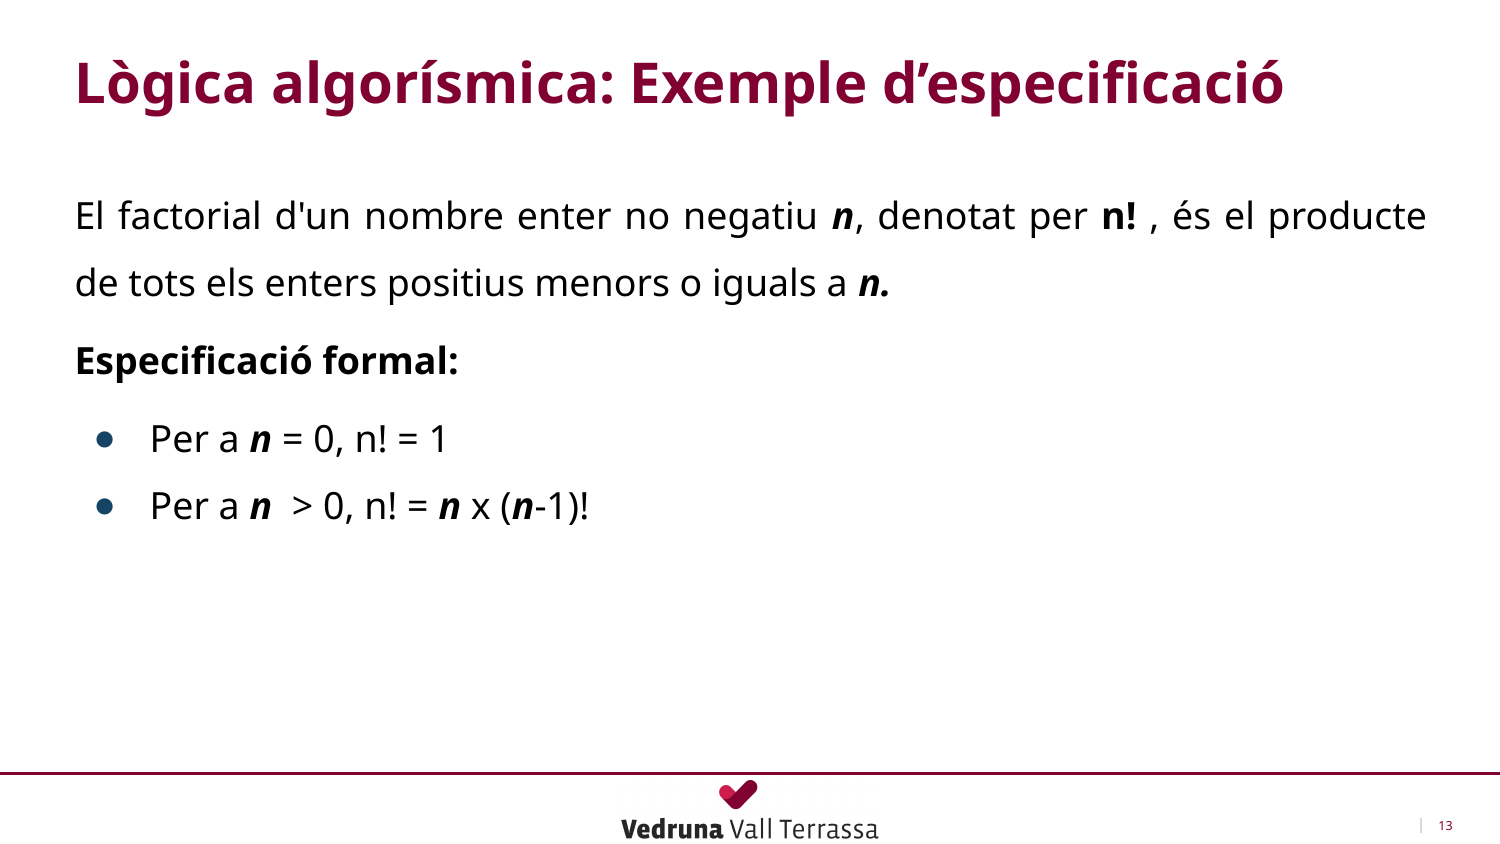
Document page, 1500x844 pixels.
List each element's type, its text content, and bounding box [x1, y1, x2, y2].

list El factorial d'un nombre enter no negatiu n, denotat per n! , és el producte de tots els enters positius menors o iguals a n. Especificació formal: Per a n = 0, n! = 1 Per a n > 0, n! = n x (n-1)! [74, 169, 1428, 735]
picture [621, 780, 879, 839]
list Lògica algorísmica: Exemple d’especificació [74, 47, 1428, 131]
